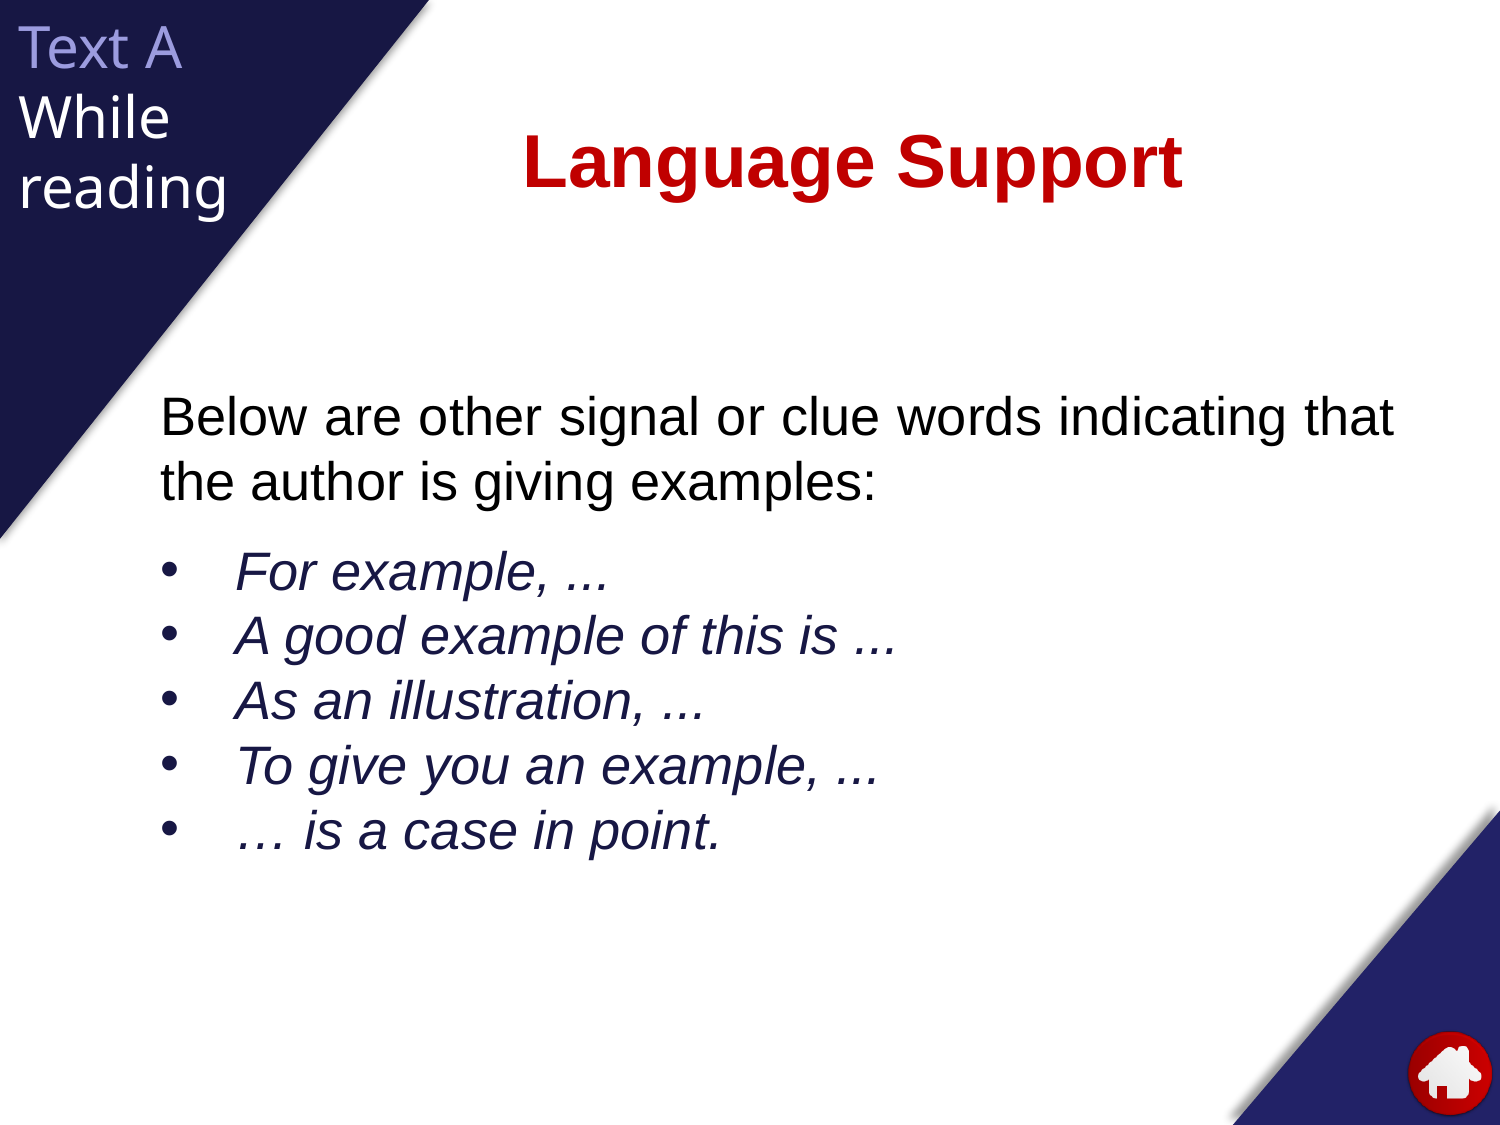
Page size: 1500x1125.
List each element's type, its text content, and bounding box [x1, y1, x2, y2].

picture [1399, 1024, 1500, 1125]
text_box [1231, 808, 1500, 1125]
text_box Text A While reading [3, 0, 337, 236]
text_box [0, 0, 243, 541]
text_box [337, 0, 431, 118]
text_box Language Support [507, 105, 1200, 210]
text_box Below are other signal or clue words indicating that the author is giving examples: For example, ... A good example of this is ... As an illustration, ... To give you an example, ... … is a case in point. [145, 373, 1412, 868]
